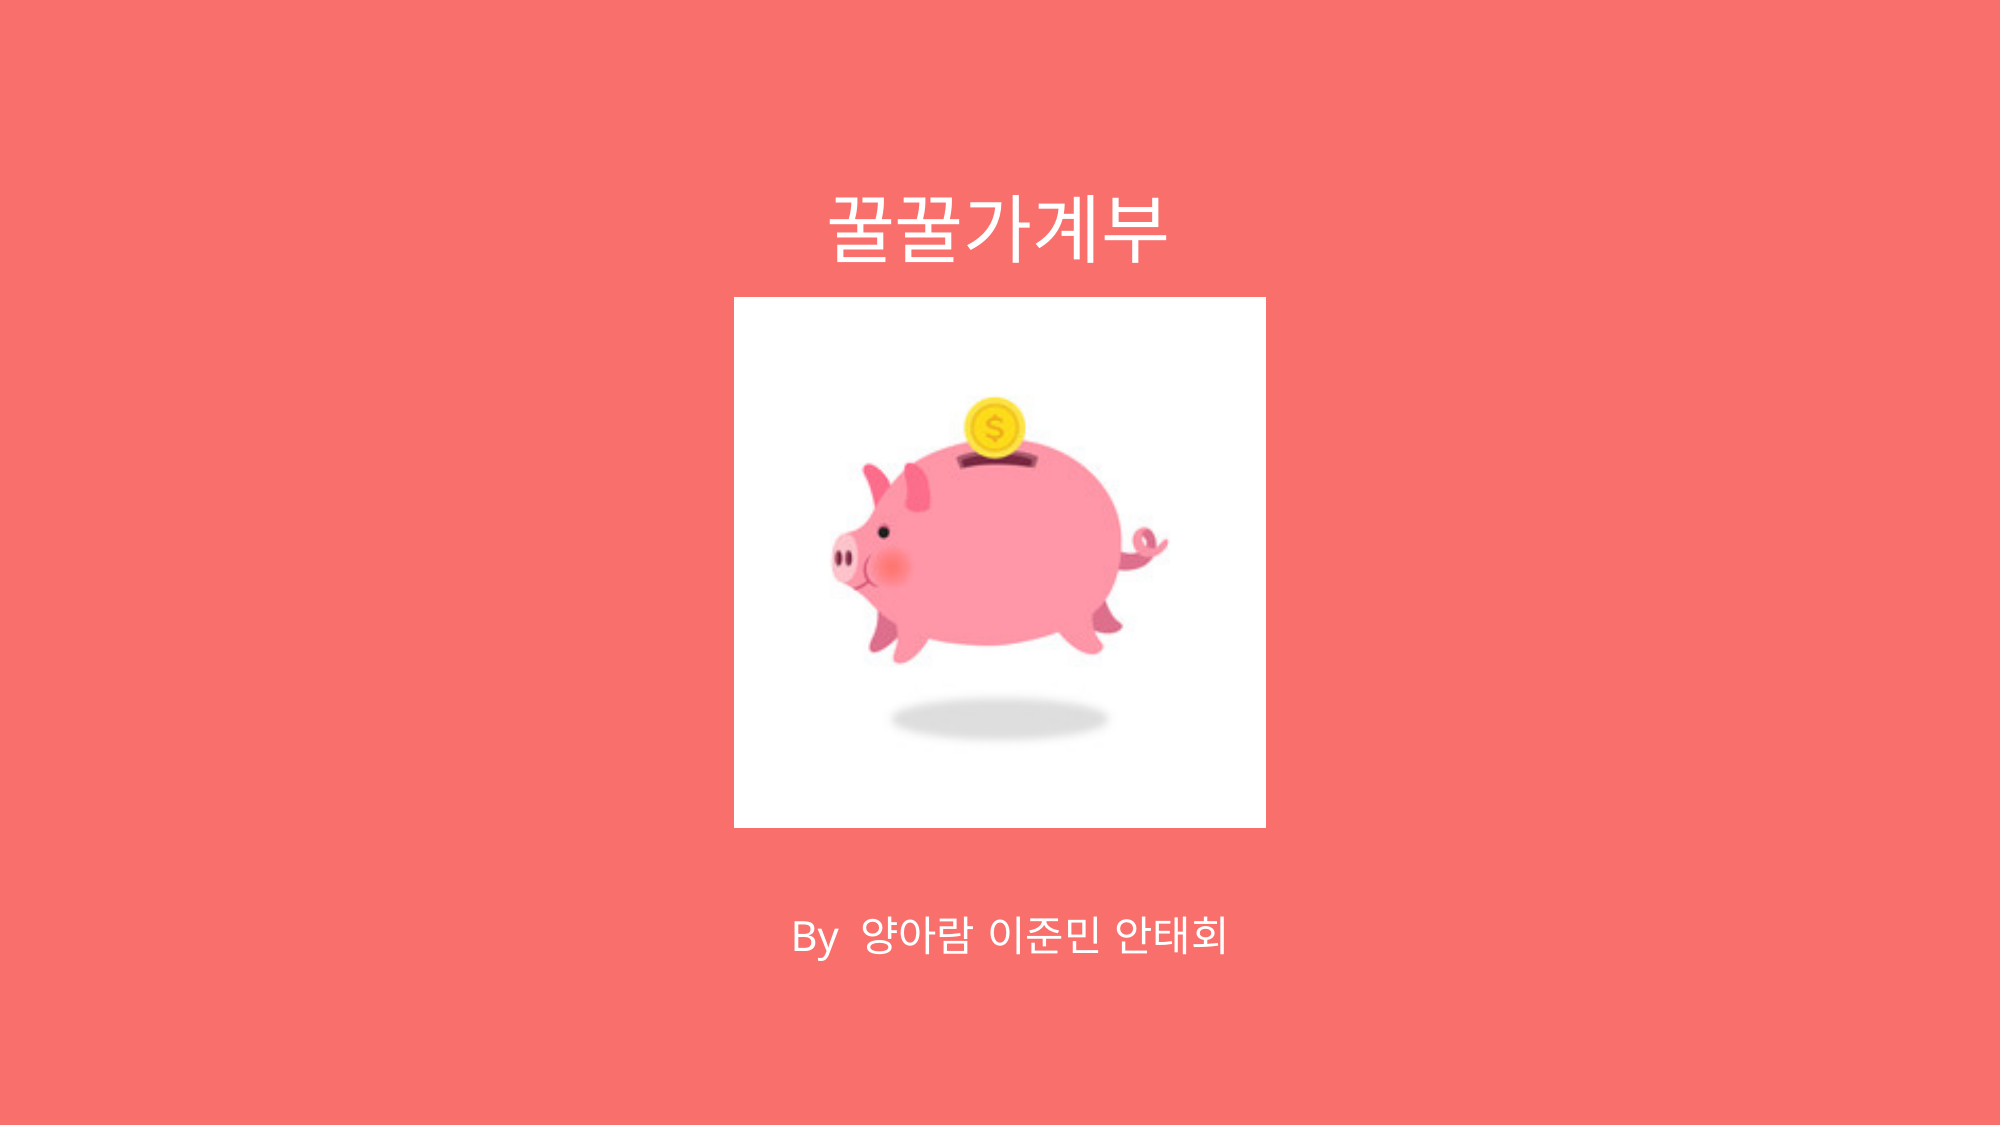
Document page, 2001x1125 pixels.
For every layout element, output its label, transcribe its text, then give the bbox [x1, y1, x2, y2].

text_box By 양아람 이준민 안태회 [729, 877, 1291, 968]
text_box 꿀꿀가계부 [720, 130, 1277, 281]
picture [746, 311, 1255, 820]
